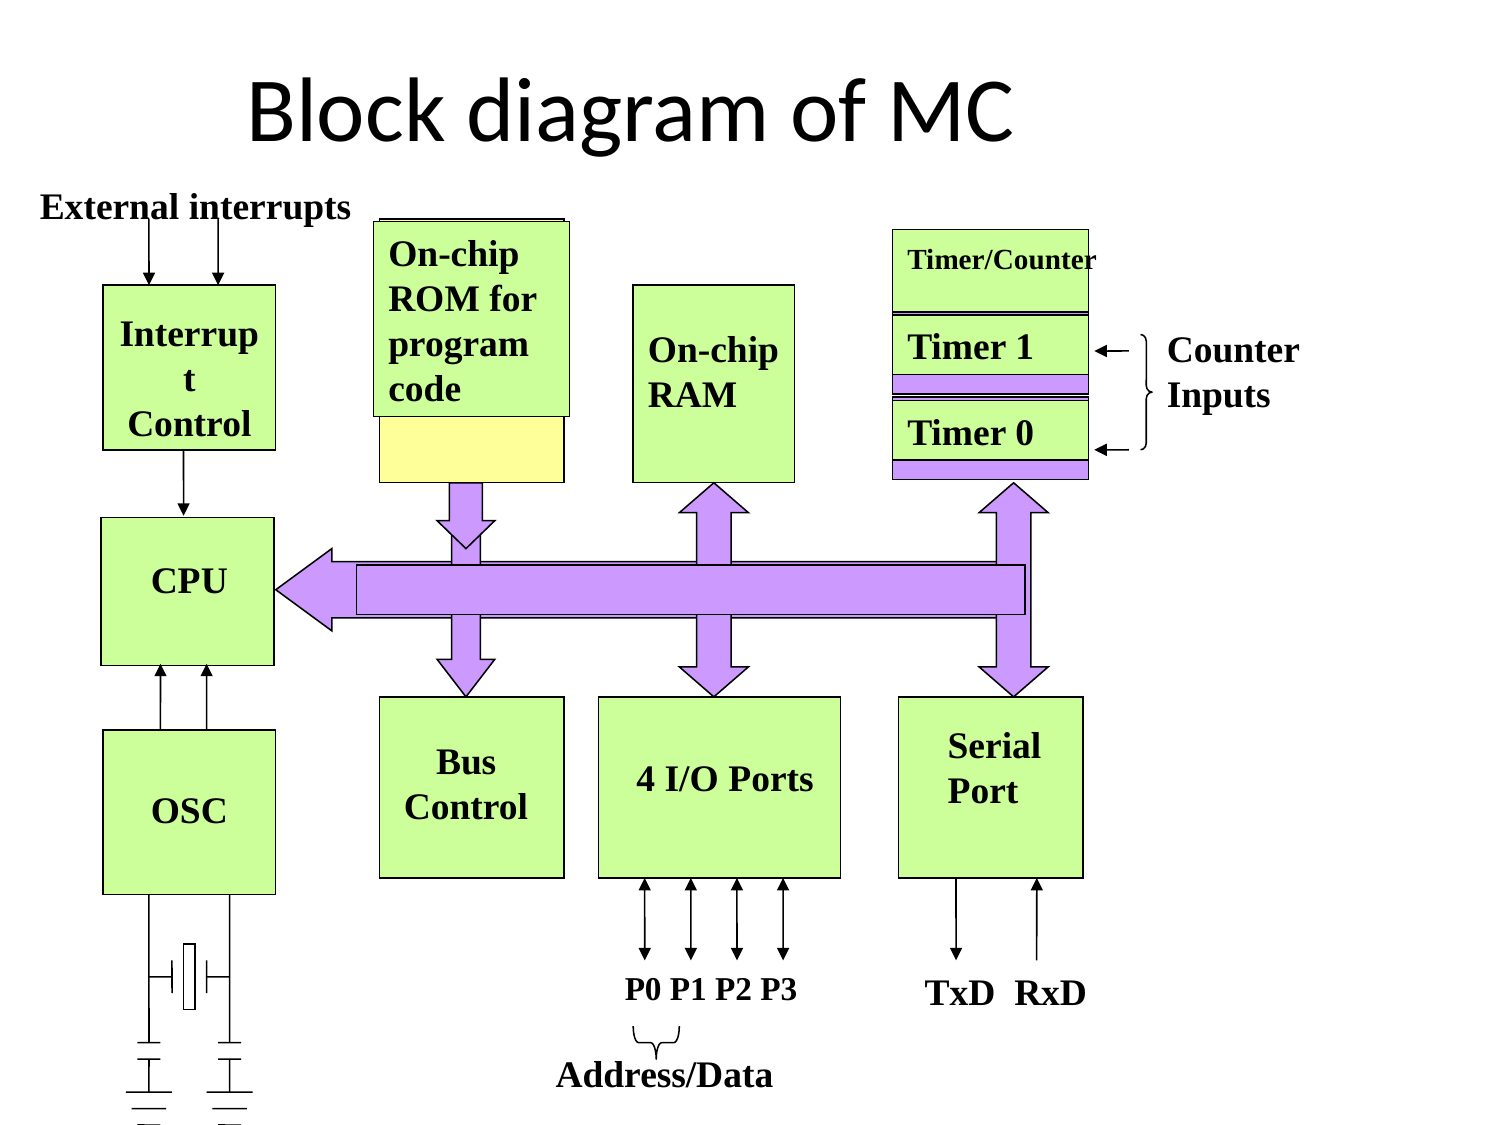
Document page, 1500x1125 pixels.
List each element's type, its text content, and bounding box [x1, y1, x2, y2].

title Block diagram of MC [37, 37, 1225, 173]
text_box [24, 174, 1326, 1125]
